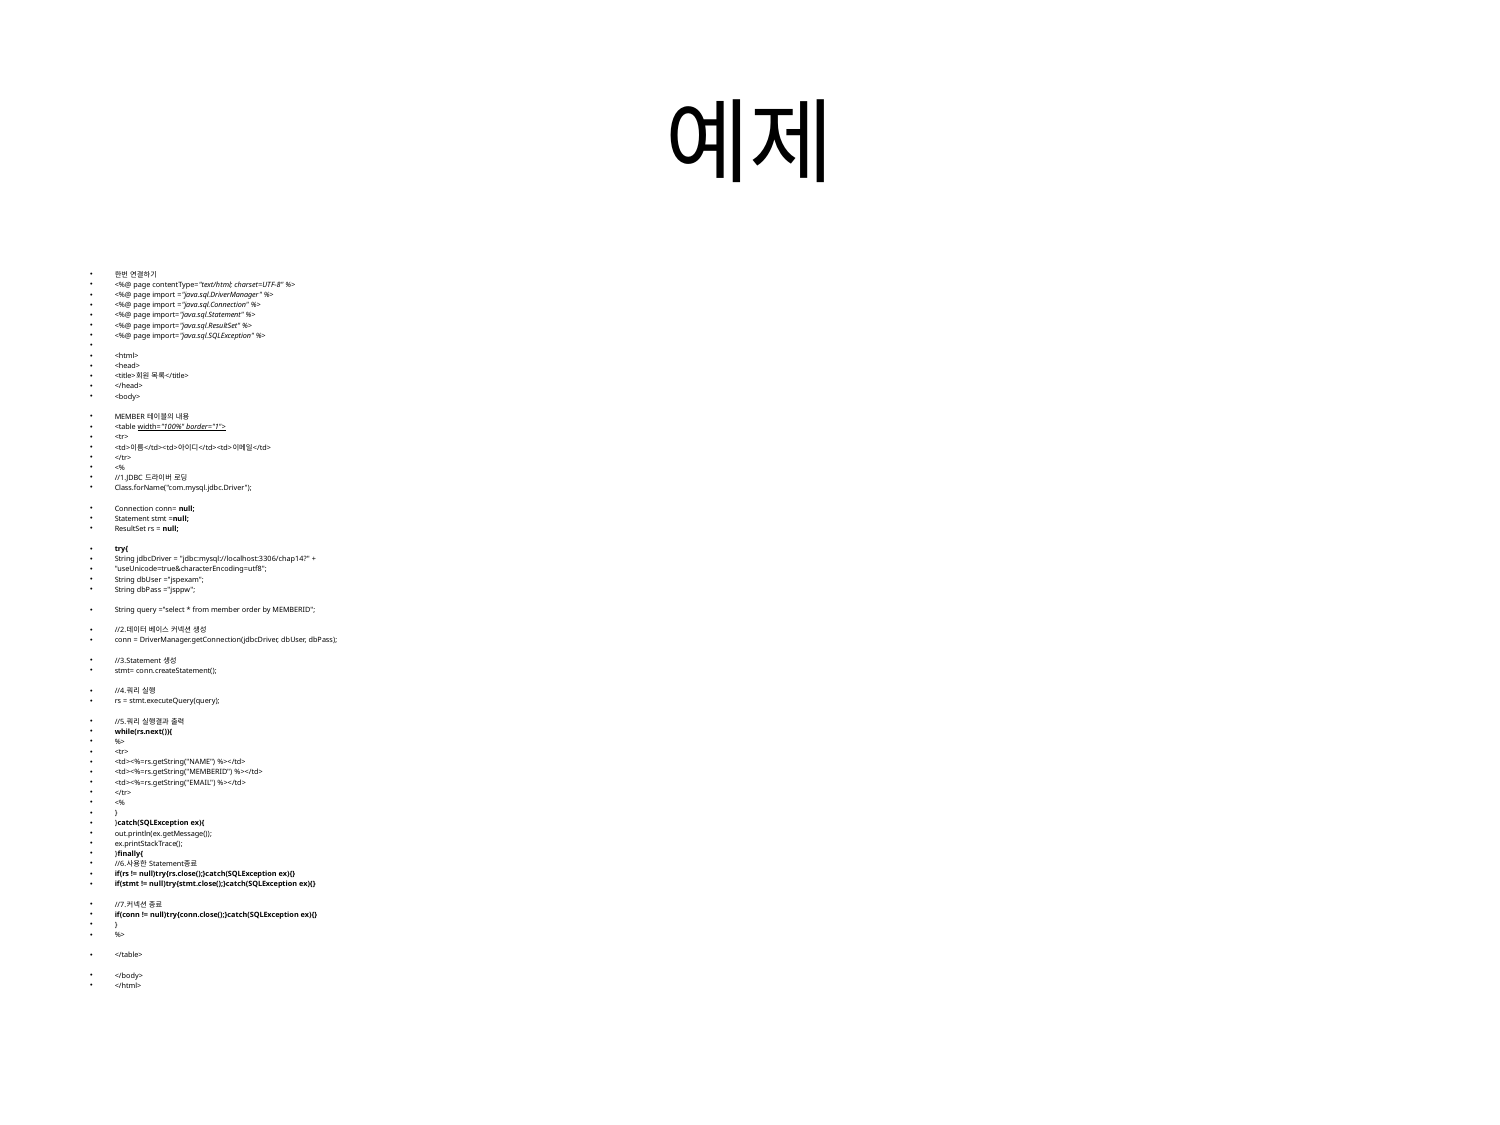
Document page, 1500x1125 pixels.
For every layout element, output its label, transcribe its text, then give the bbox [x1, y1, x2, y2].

title 예제 [75, 45, 1425, 233]
list 한번 연결하기 <%@ page contentType="text/html; charset=UTF-8" %> <%@ page import ="java.sql.DriverManager" %> <%@ page import ="java.sql.Connection" %> <%@ page import="java.sql.Statement" %> <%@ page import="java.sql.ResultSet" %> <%@ page import="java.sql.SQLException" %> <html> <head> <title>회원 목록</title> </head> <body> MEMBER 테이블의 내용 <table width="100%" border="1"> <tr> <td>이름</td><td>아이디</td><td>이메일</td> </tr> <% //1.JDBC 드라이버 로딩 Class.forName("com.mysql.jdbc.Driver"); Connection conn= null; Statement stmt =null; ResultSet rs = null; try{ String jdbcDriver = "jdbc:mysql://localhost:3306/chap14?" + "useUnicode=true&characterEncoding=utf8"; String dbUser ="jspexam"; String dbPass ="jsppw"; String query ="select * from member order by MEMBERID"; //2.데이터 베이스 커넥션 생성 conn = DriverManager.getConnection(jdbcDriver, dbUser, dbPass); //3.Statement 생성 stmt= conn.createStatement(); //4.쿼리 실행 rs = stmt.executeQuery(query); //5.쿼리 실행결과 출력 while(rs.next()){ %> <tr> <td><%=rs.getString("NAME") %></td> <td><%=rs.getString("MEMBERID") %></td> <td><%=rs.getString("EMAIL") %></td> </tr> <% } }catch(SQLException ex){ out.println(ex.getMessage()); ex.printStackTrace(); }finally{ //6.사용한 Statement종료 if(rs != null)try{rs.close();}catch(SQLException ex){} if(stmt != null)try{stmt.close();}catch(SQLException ex){} //7.커넥션 종료 if(conn != null)try{conn.close();}catch(SQLException ex){} } %> </table> </body> </html> [75, 262, 1425, 1005]
